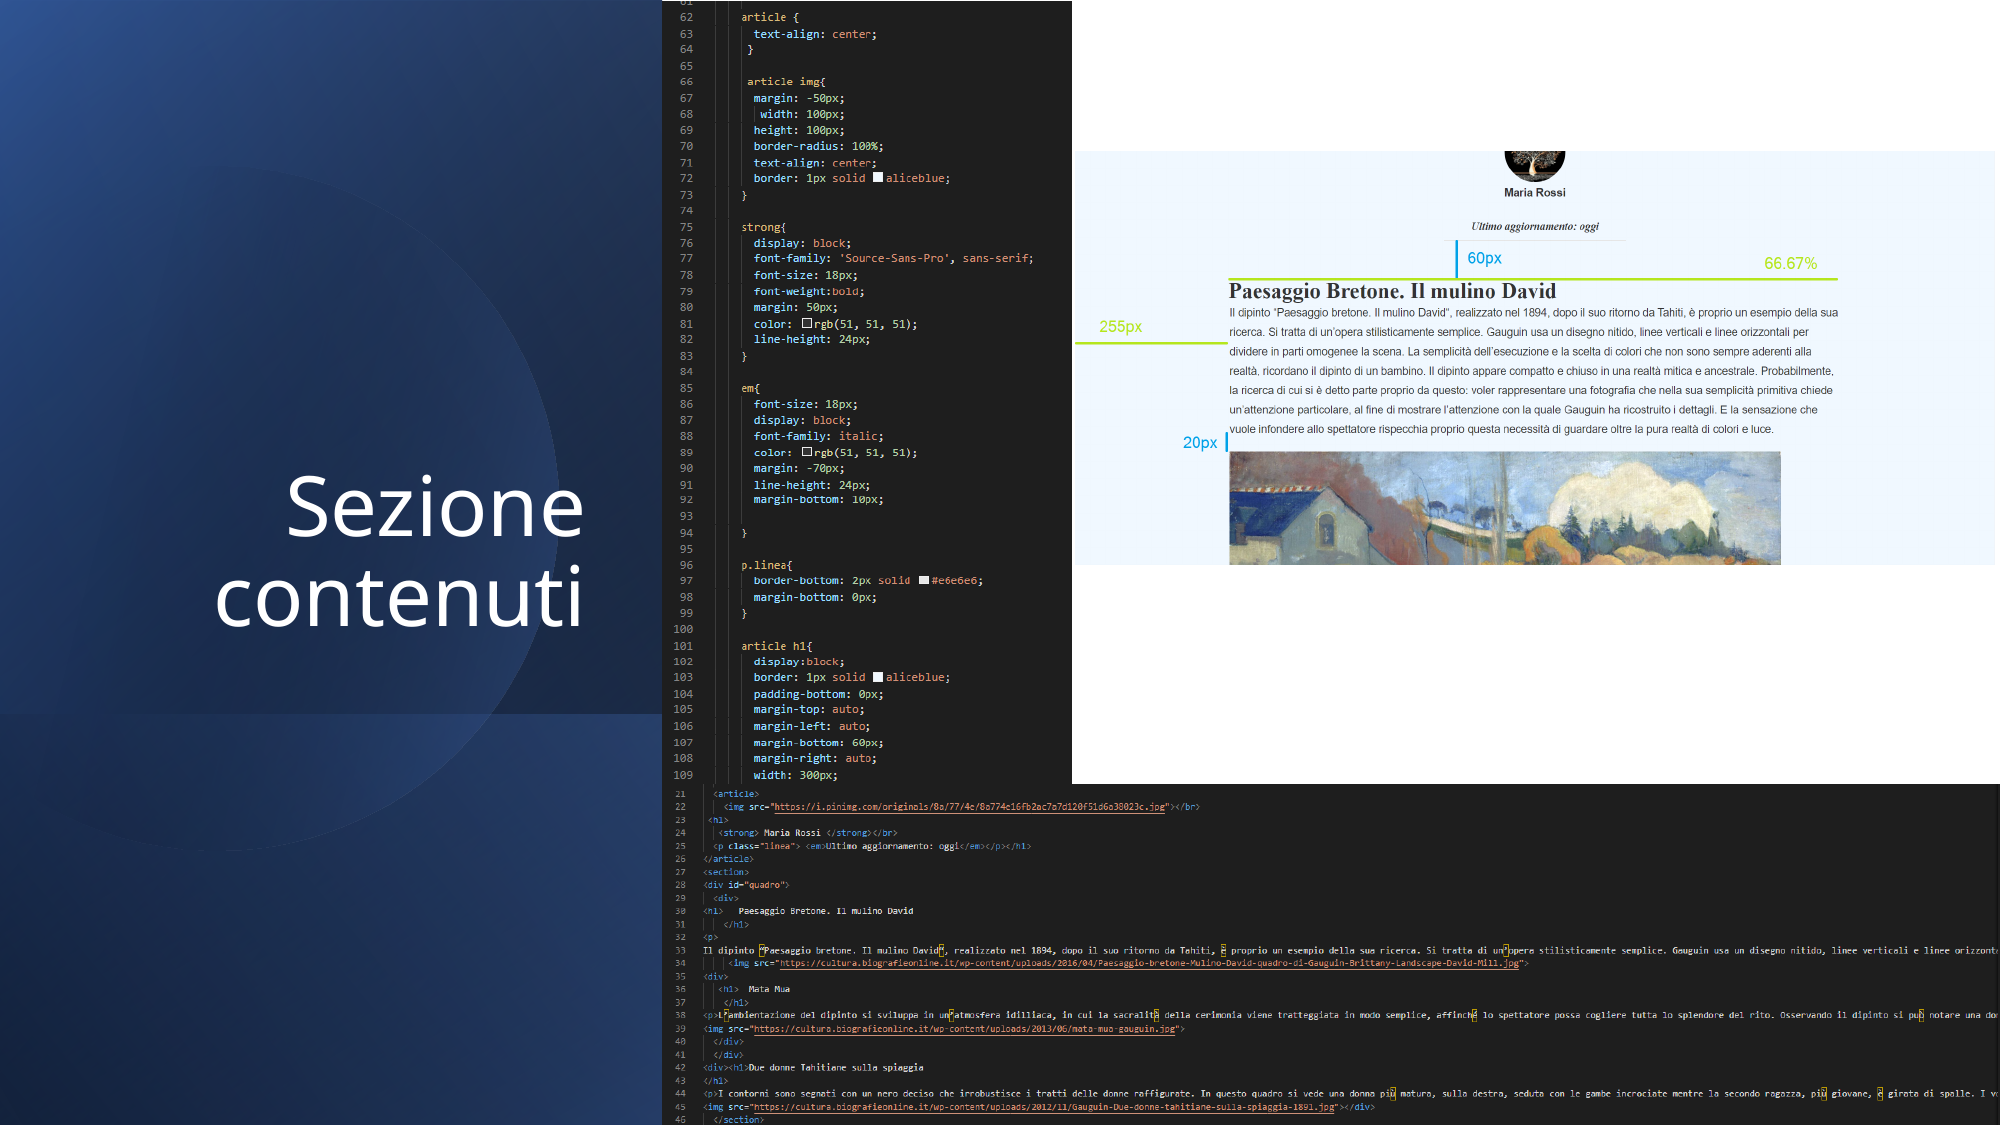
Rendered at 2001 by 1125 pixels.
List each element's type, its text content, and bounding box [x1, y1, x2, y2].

text_box [663, 0, 2000, 784]
text_box [0, 0, 663, 1124]
picture [662, 1, 2000, 1125]
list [1075, 151, 1995, 565]
title Sezione contenuti [76, 96, 602, 652]
